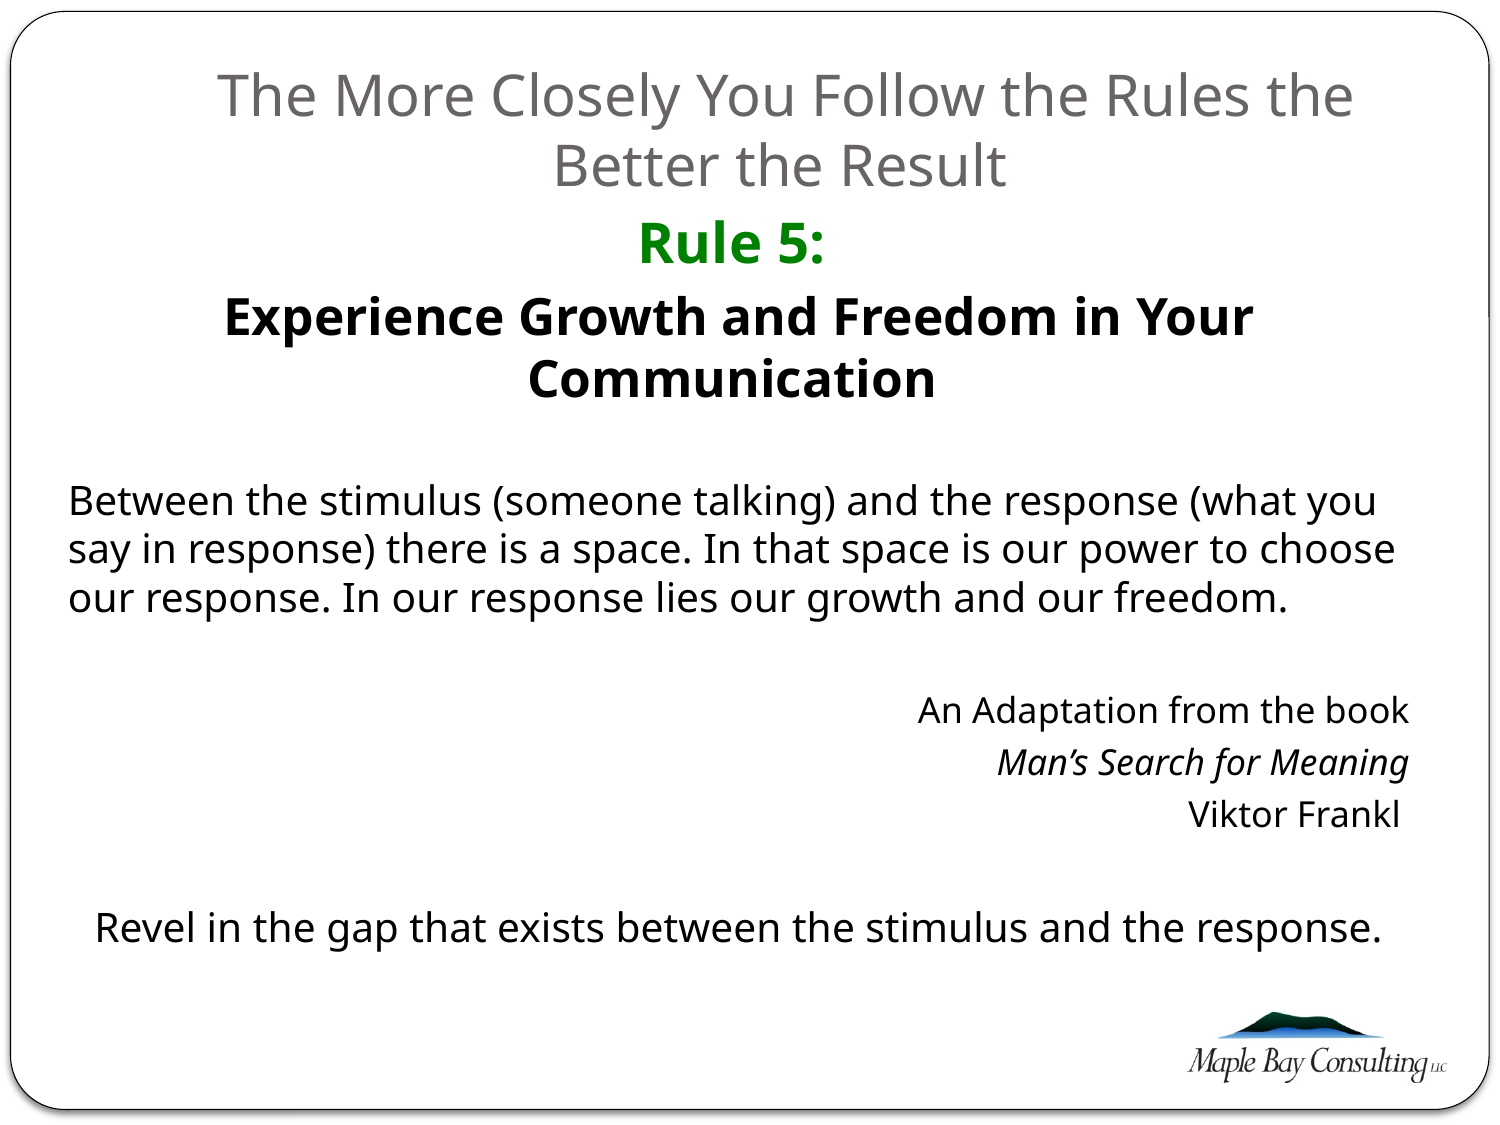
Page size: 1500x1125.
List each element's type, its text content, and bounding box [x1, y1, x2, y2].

picture [1187, 1012, 1447, 1084]
title The More Closely You Follow the Rules the Better the Result [150, 50, 1425, 200]
list Rule 5: Experience Growth and Freedom in Your Communication Between the stimulus (someone talking) and the response (what you say in response) there is a space. In that space is our power to choose our response. In our response lies our growth and our freedom. An Adaptation from the book Man’s Search for Meaning Viktor Frankl Revel in the gap that exists between the stimulus and the response. [53, 200, 1425, 1075]
